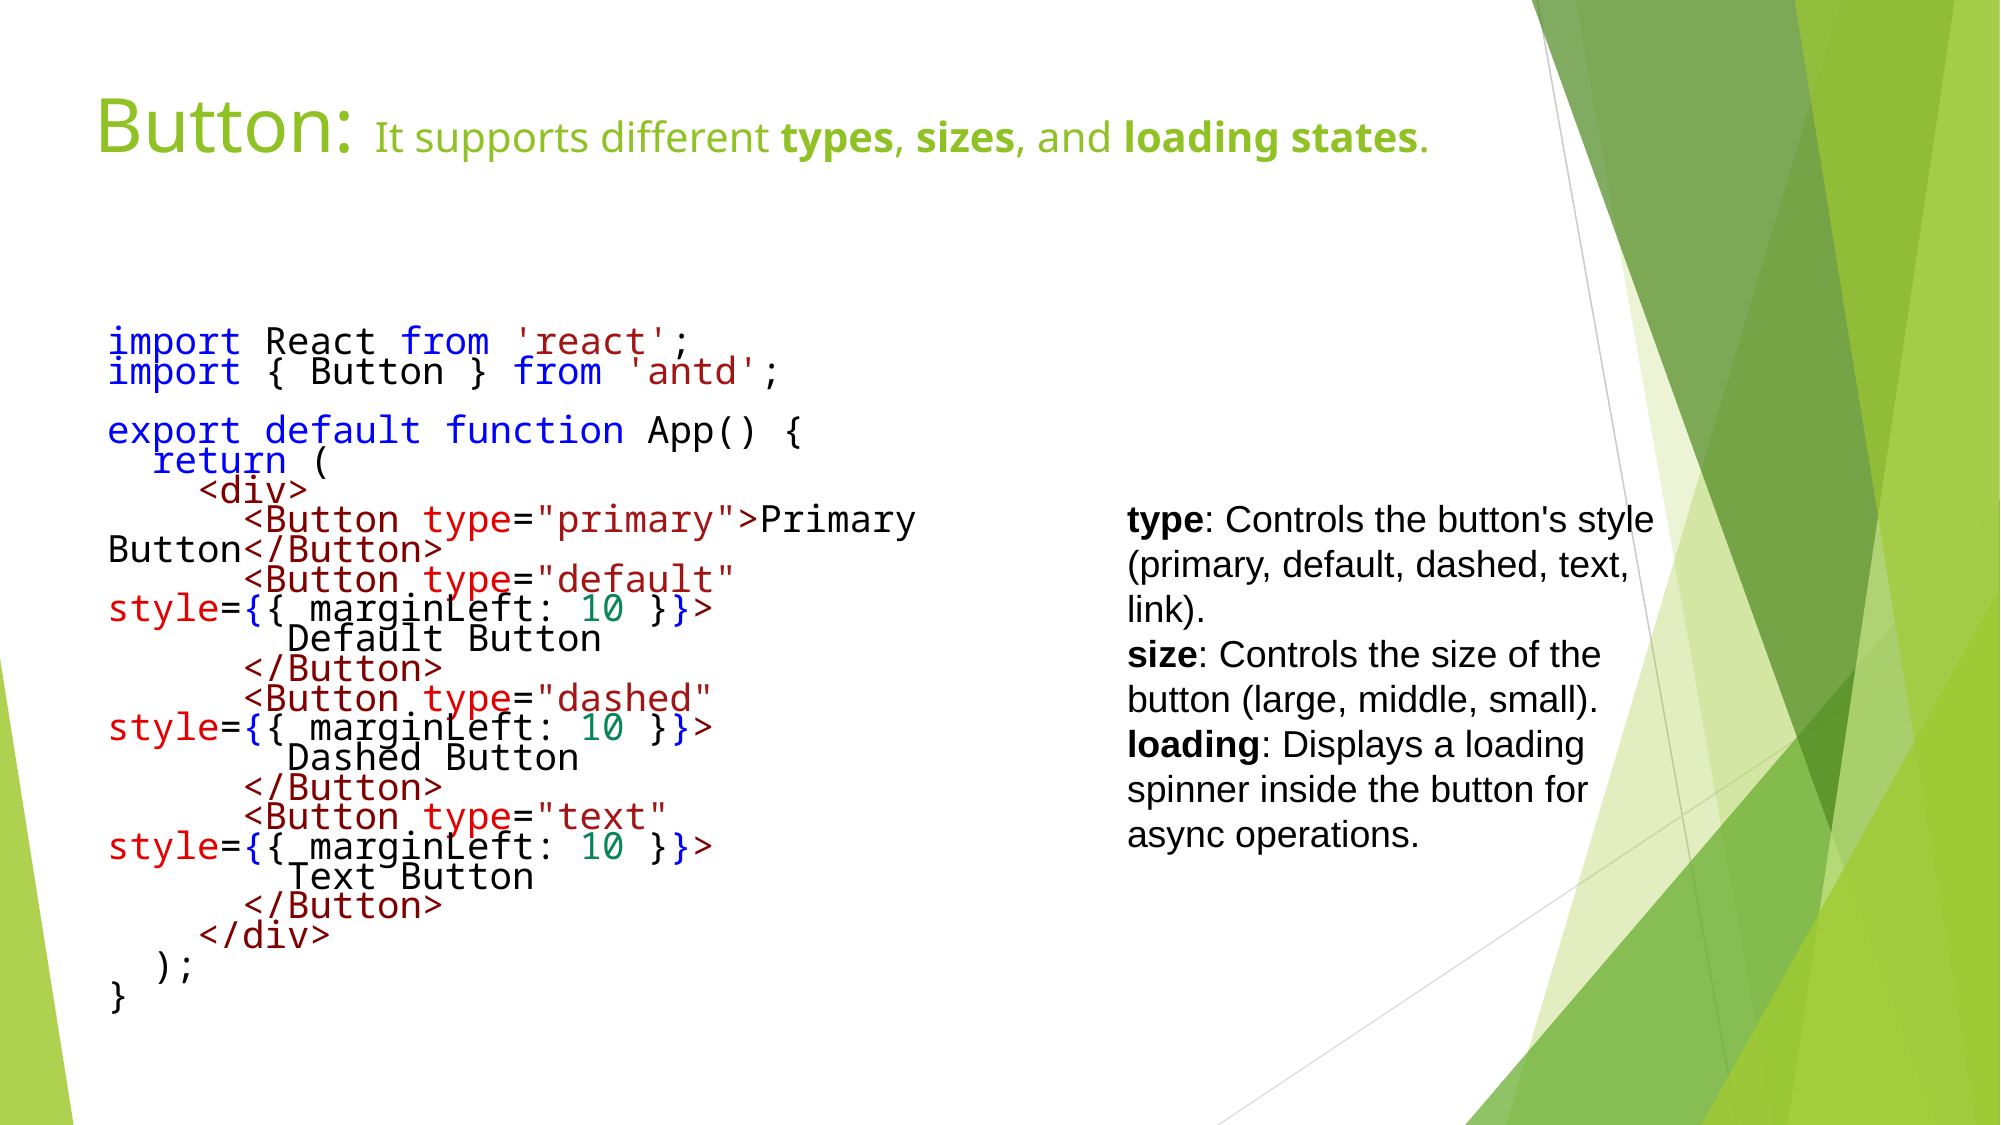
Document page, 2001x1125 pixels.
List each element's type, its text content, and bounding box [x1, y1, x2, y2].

text_box import React from 'react'; import { Button } from 'antd'; export default function App() { return ( <div> <Button type="primary">Primary Button</Button> <Button type="default" style={{ marginLeft: 10 }}> Default Button </Button> <Button type="dashed" style={{ marginLeft: 10 }}> Dashed Button </Button> <Button type="text" style={{ marginLeft: 10 }}> Text Button </Button> </div> ); } [92, 324, 1093, 1023]
text_box type: Controls the button's style (primary, default, dashed, text, link). size: Controls the size of the button (large, middle, small). loading: Displays a loading spinner inside the button for async operations. [1112, 487, 1689, 863]
title Button: It supports different types, sizes, and loading states. [92, 75, 1513, 265]
